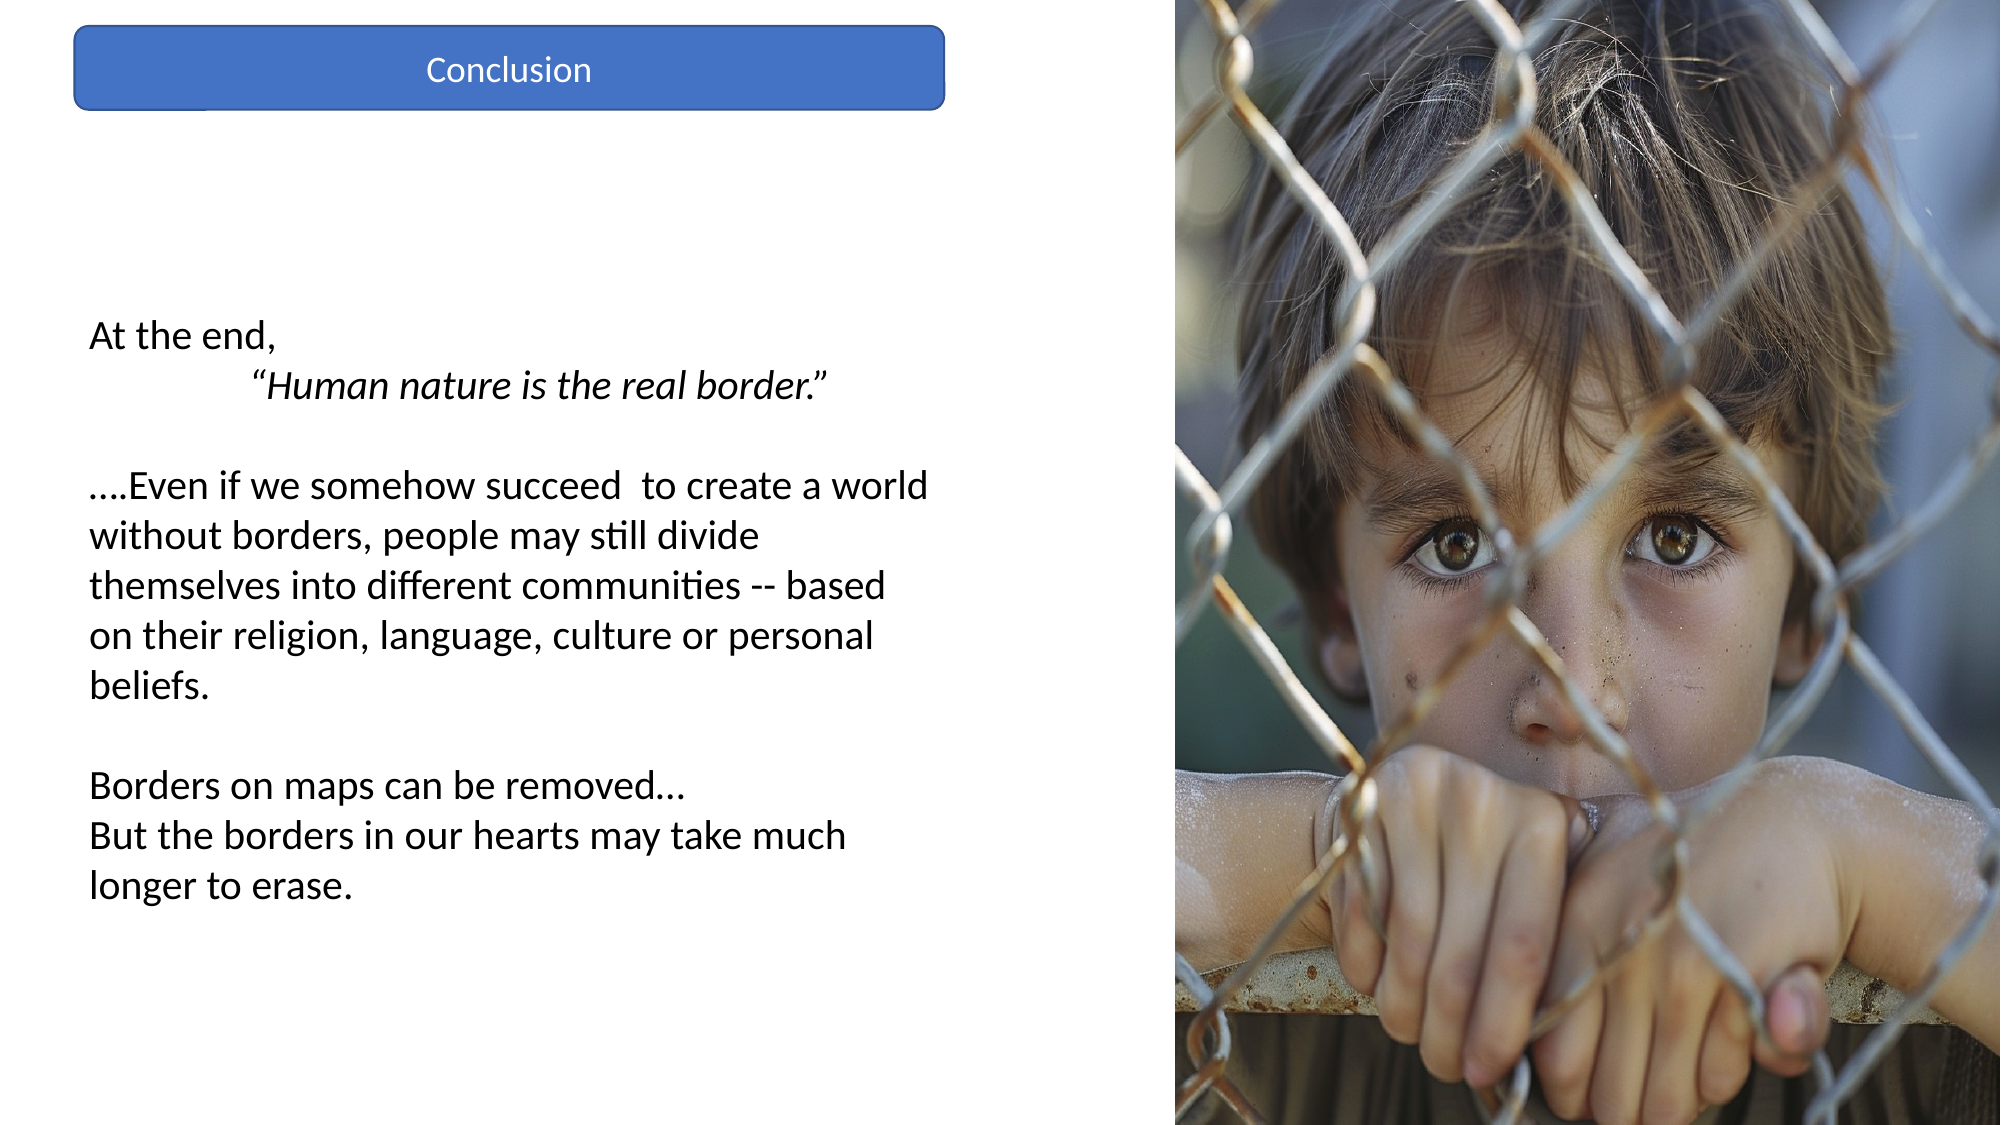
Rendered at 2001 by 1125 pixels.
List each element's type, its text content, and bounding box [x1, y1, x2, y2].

text_box At the end, “Human nature is the real border.” ….Even if we somehow succeed to create a world without borders, people may still divide themselves into different communities -- based on their religion, language, culture or personal beliefs. Borders on maps can be removed… But the borders in our hearts may take much longer to erase. [74, 300, 945, 916]
picture [1174, 0, 2000, 1125]
text_box Conclusion [73, 24, 946, 111]
